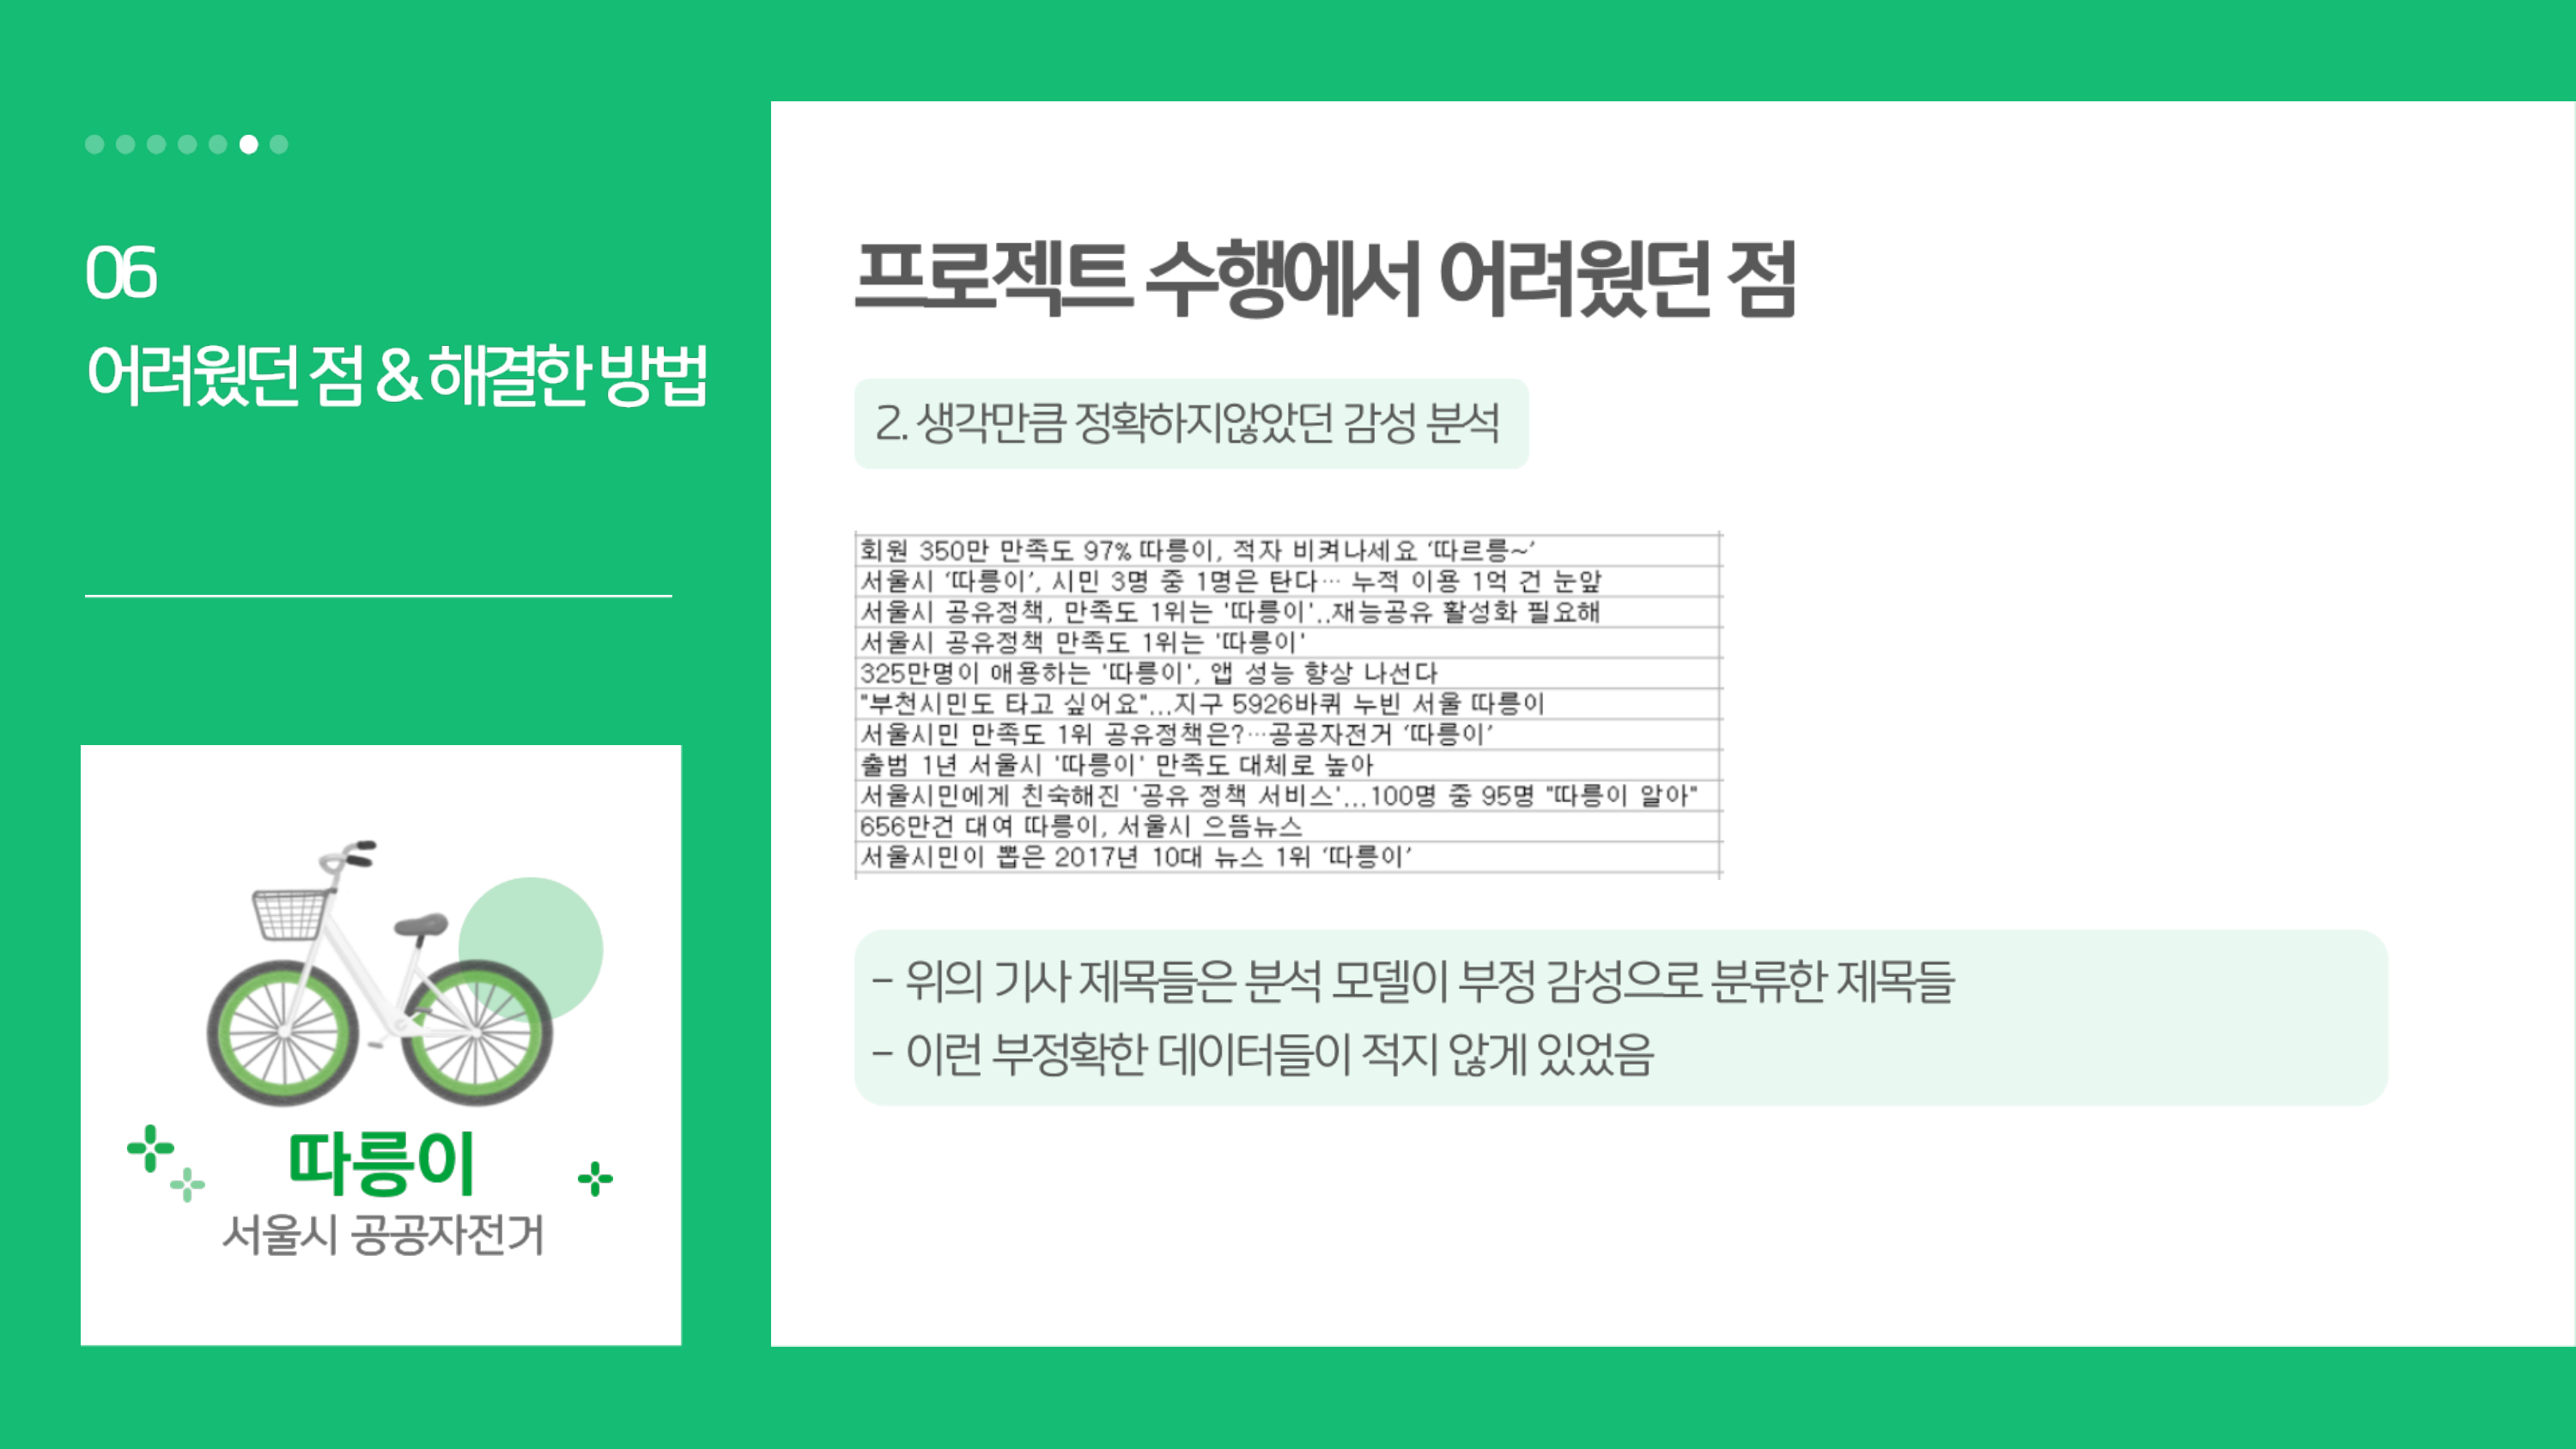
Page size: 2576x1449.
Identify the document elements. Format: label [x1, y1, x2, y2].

text_box [240, 135, 260, 155]
text_box [771, 101, 2576, 1347]
text_box [85, 595, 672, 599]
text_box [85, 135, 106, 155]
text_box [209, 135, 229, 155]
text_box [270, 135, 289, 155]
text_box [178, 135, 198, 155]
text_box [147, 135, 167, 155]
text_box [854, 929, 2390, 1107]
text_box [854, 530, 1724, 880]
text_box [116, 135, 137, 155]
picture [76, 220, 737, 445]
text_box [854, 379, 1529, 471]
picture [856, 388, 1520, 470]
picture [841, 202, 1833, 373]
text_box [80, 744, 683, 1347]
